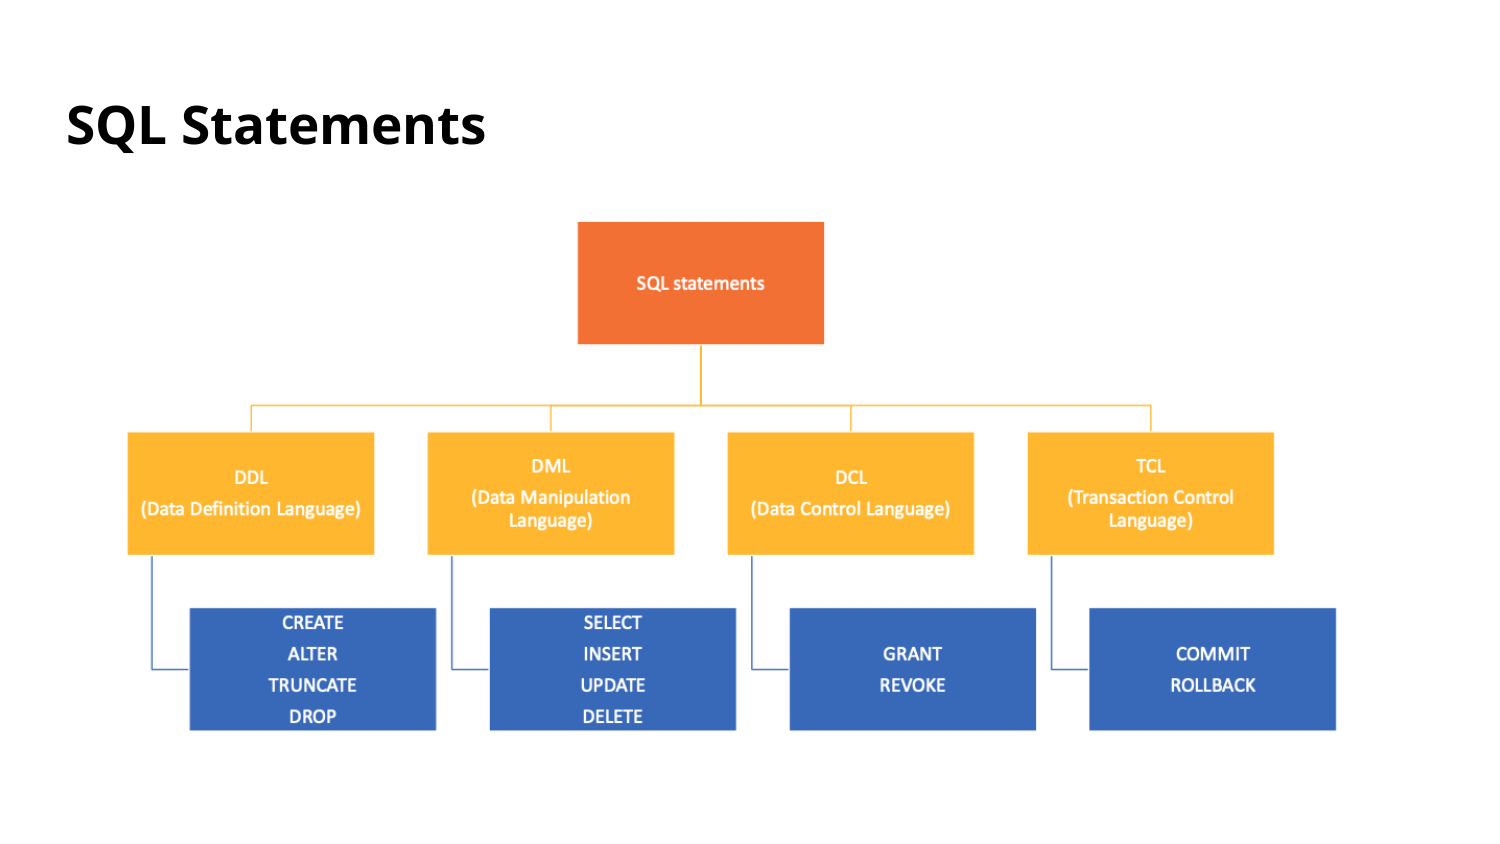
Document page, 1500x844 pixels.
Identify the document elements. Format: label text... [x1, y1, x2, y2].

picture [65, 174, 1411, 817]
title SQL Statements [51, 72, 1449, 176]
